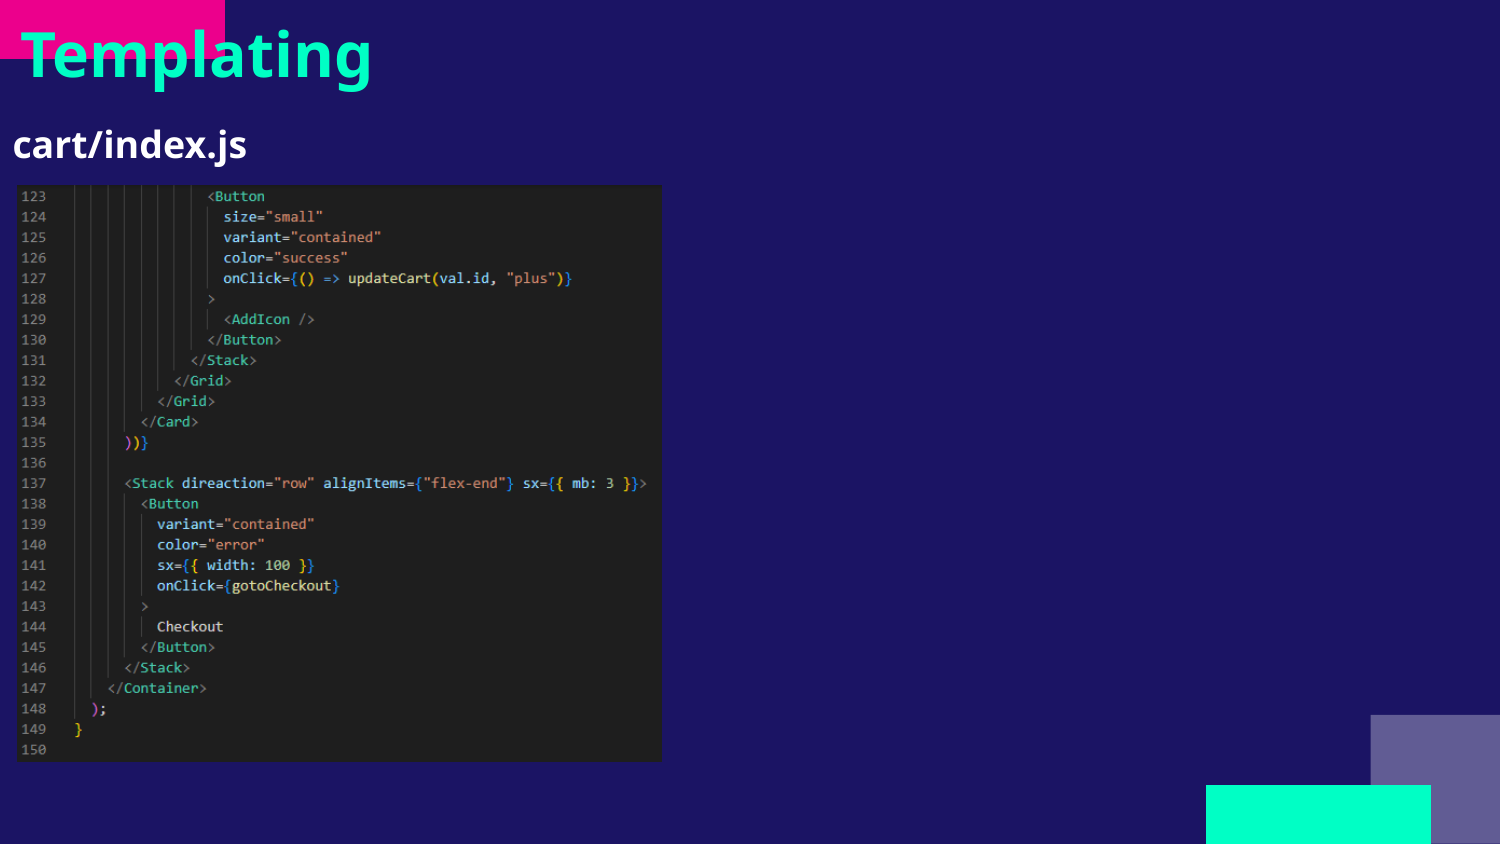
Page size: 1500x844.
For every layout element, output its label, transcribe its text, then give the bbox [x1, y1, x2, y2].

text_box cart/index.js [0, 113, 263, 173]
picture [17, 185, 663, 763]
title Templating [5, 0, 1353, 110]
